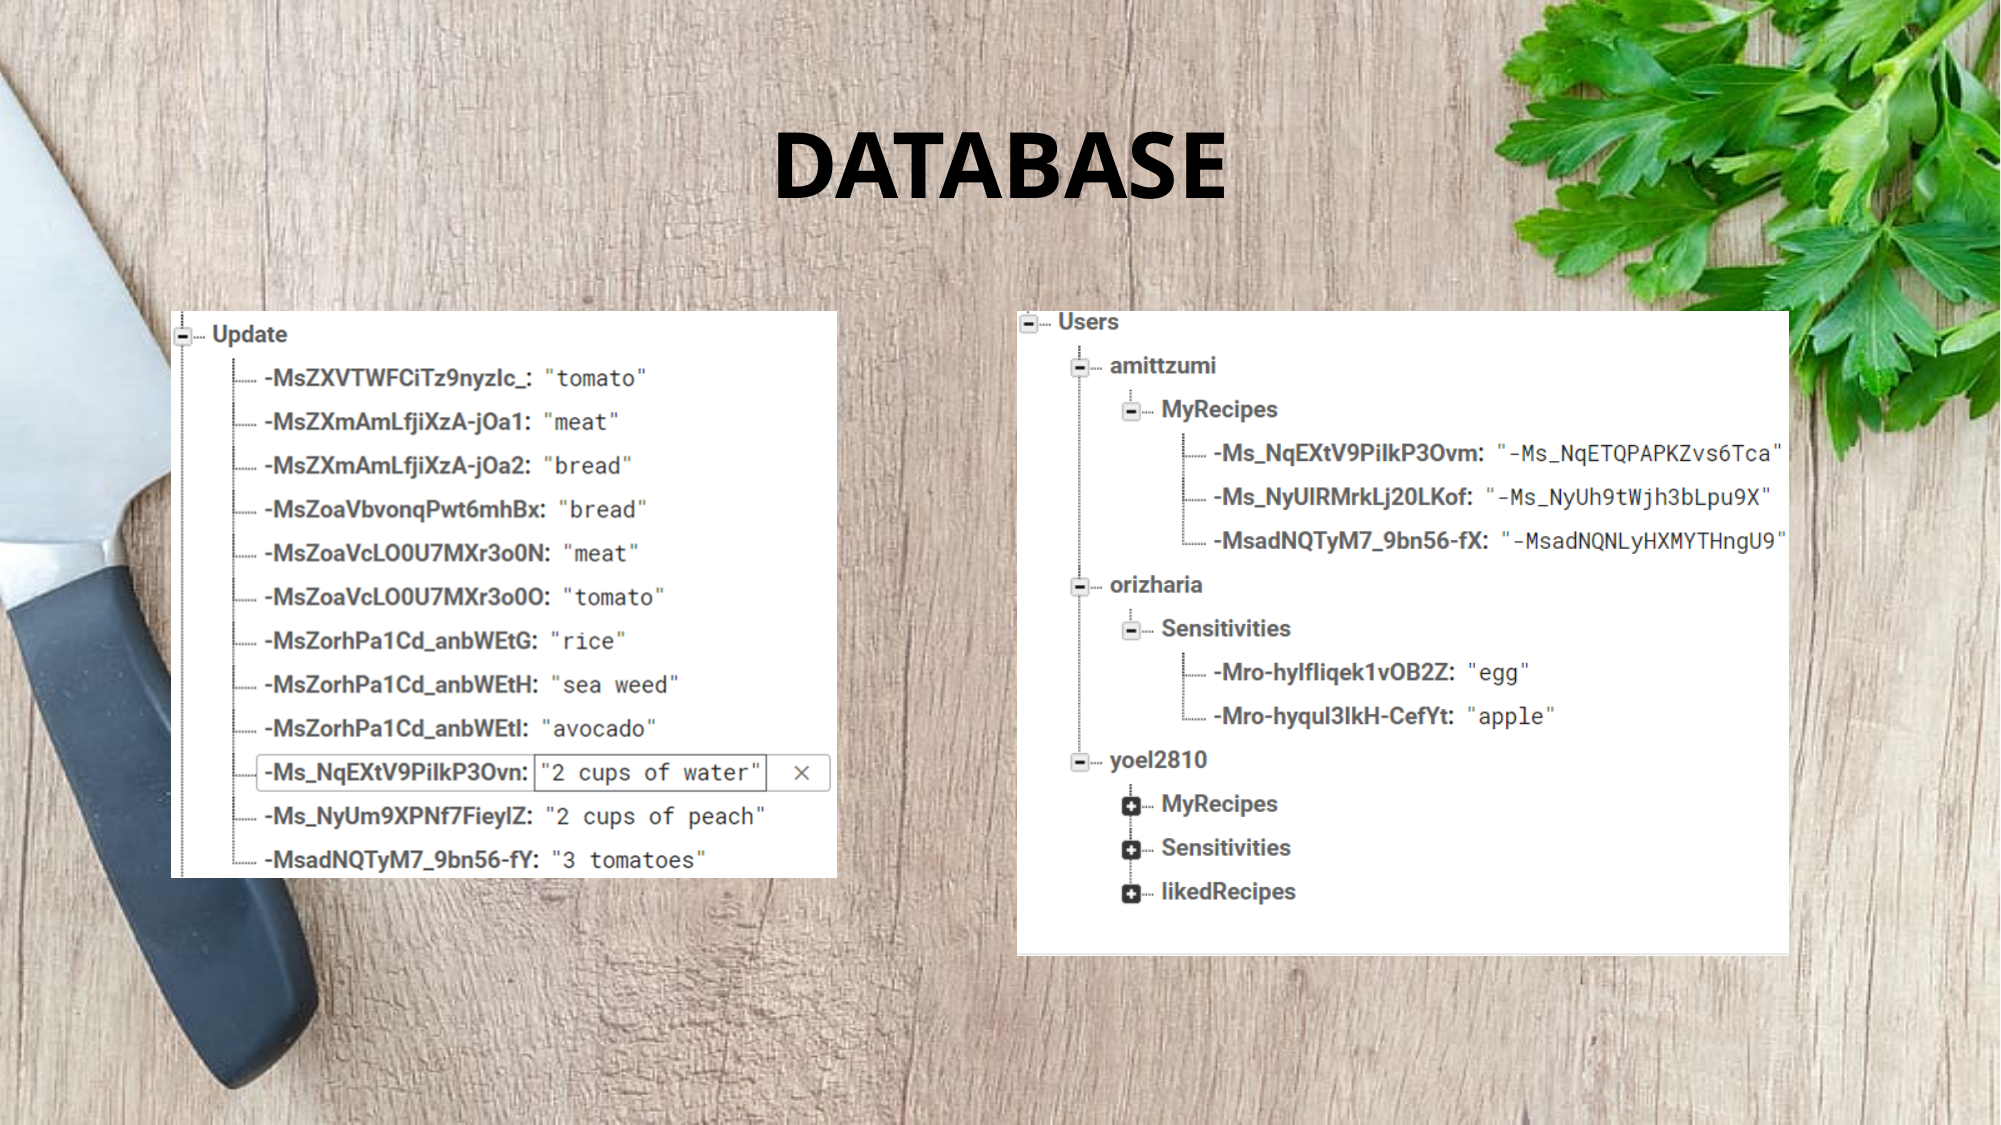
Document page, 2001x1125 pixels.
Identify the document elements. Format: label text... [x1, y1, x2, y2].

title DATABASE [137, 59, 1863, 278]
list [171, 311, 837, 878]
picture [0, 0, 2001, 1125]
